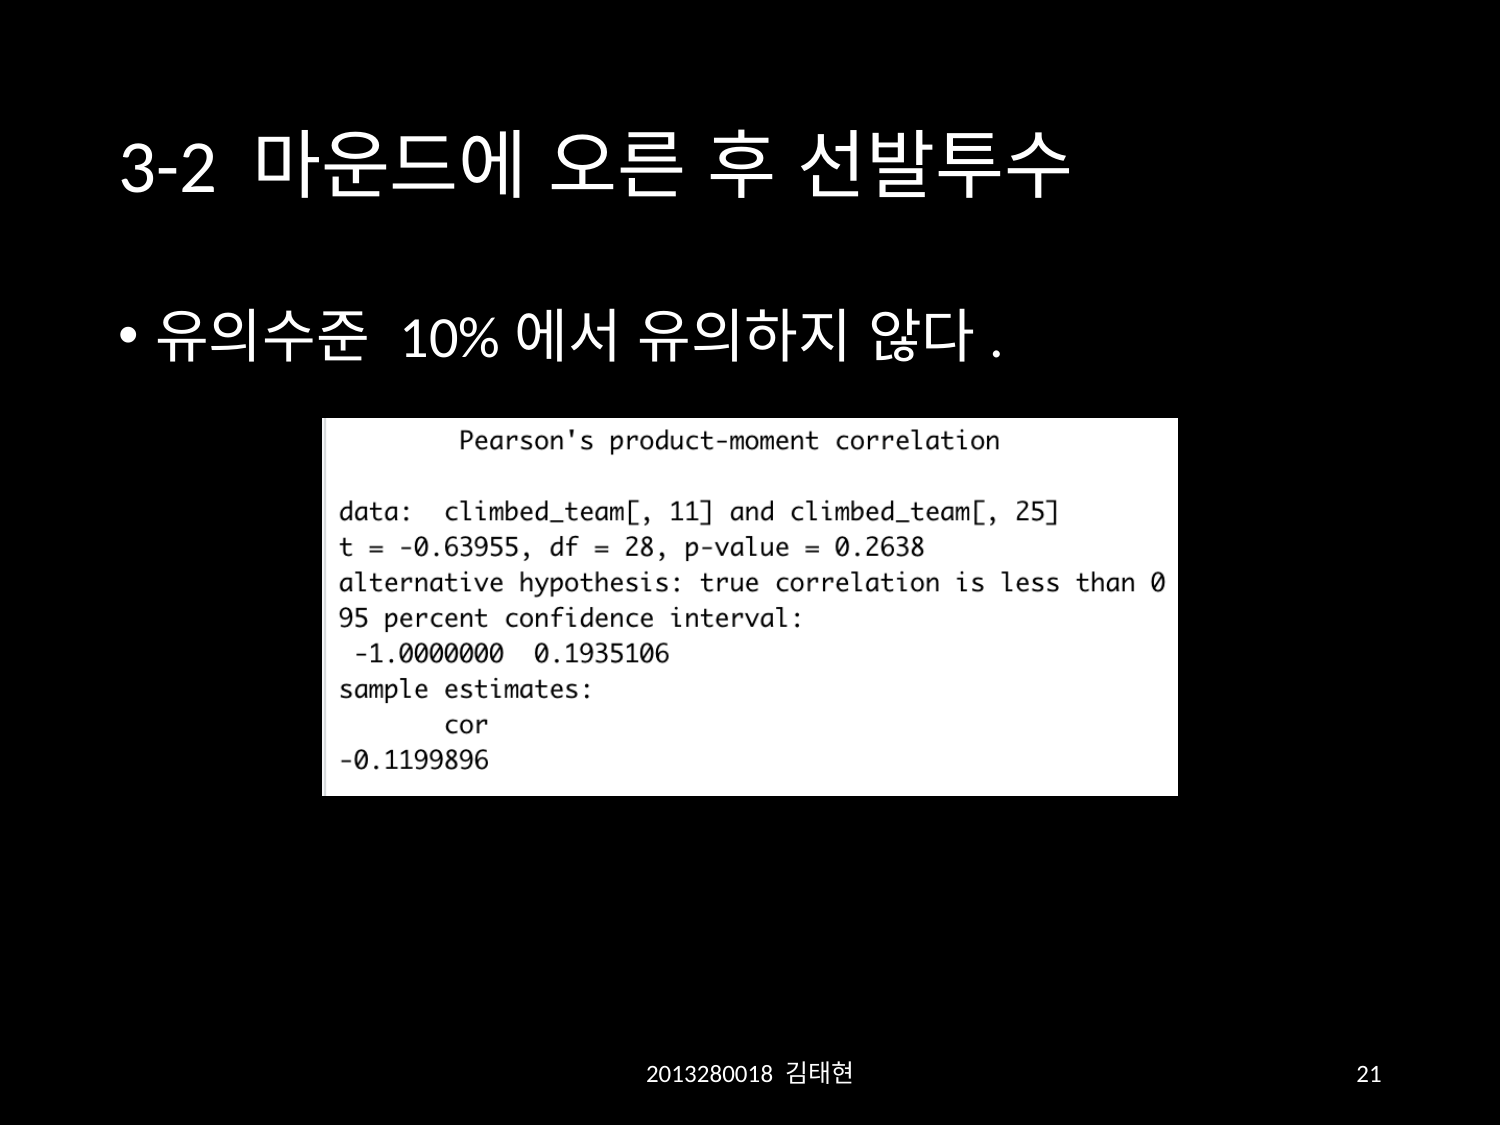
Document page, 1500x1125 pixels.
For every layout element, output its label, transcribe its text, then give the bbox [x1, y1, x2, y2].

picture [322, 418, 1178, 796]
slide_number 21 [1059, 1042, 1397, 1103]
title 3-2 마운드에 오른 후 선발투수 [103, 59, 1397, 278]
list 유의수준 10%에서 유의하지 않다. [103, 299, 1397, 1014]
footer 2013280018 김태현 [496, 1042, 1004, 1103]
